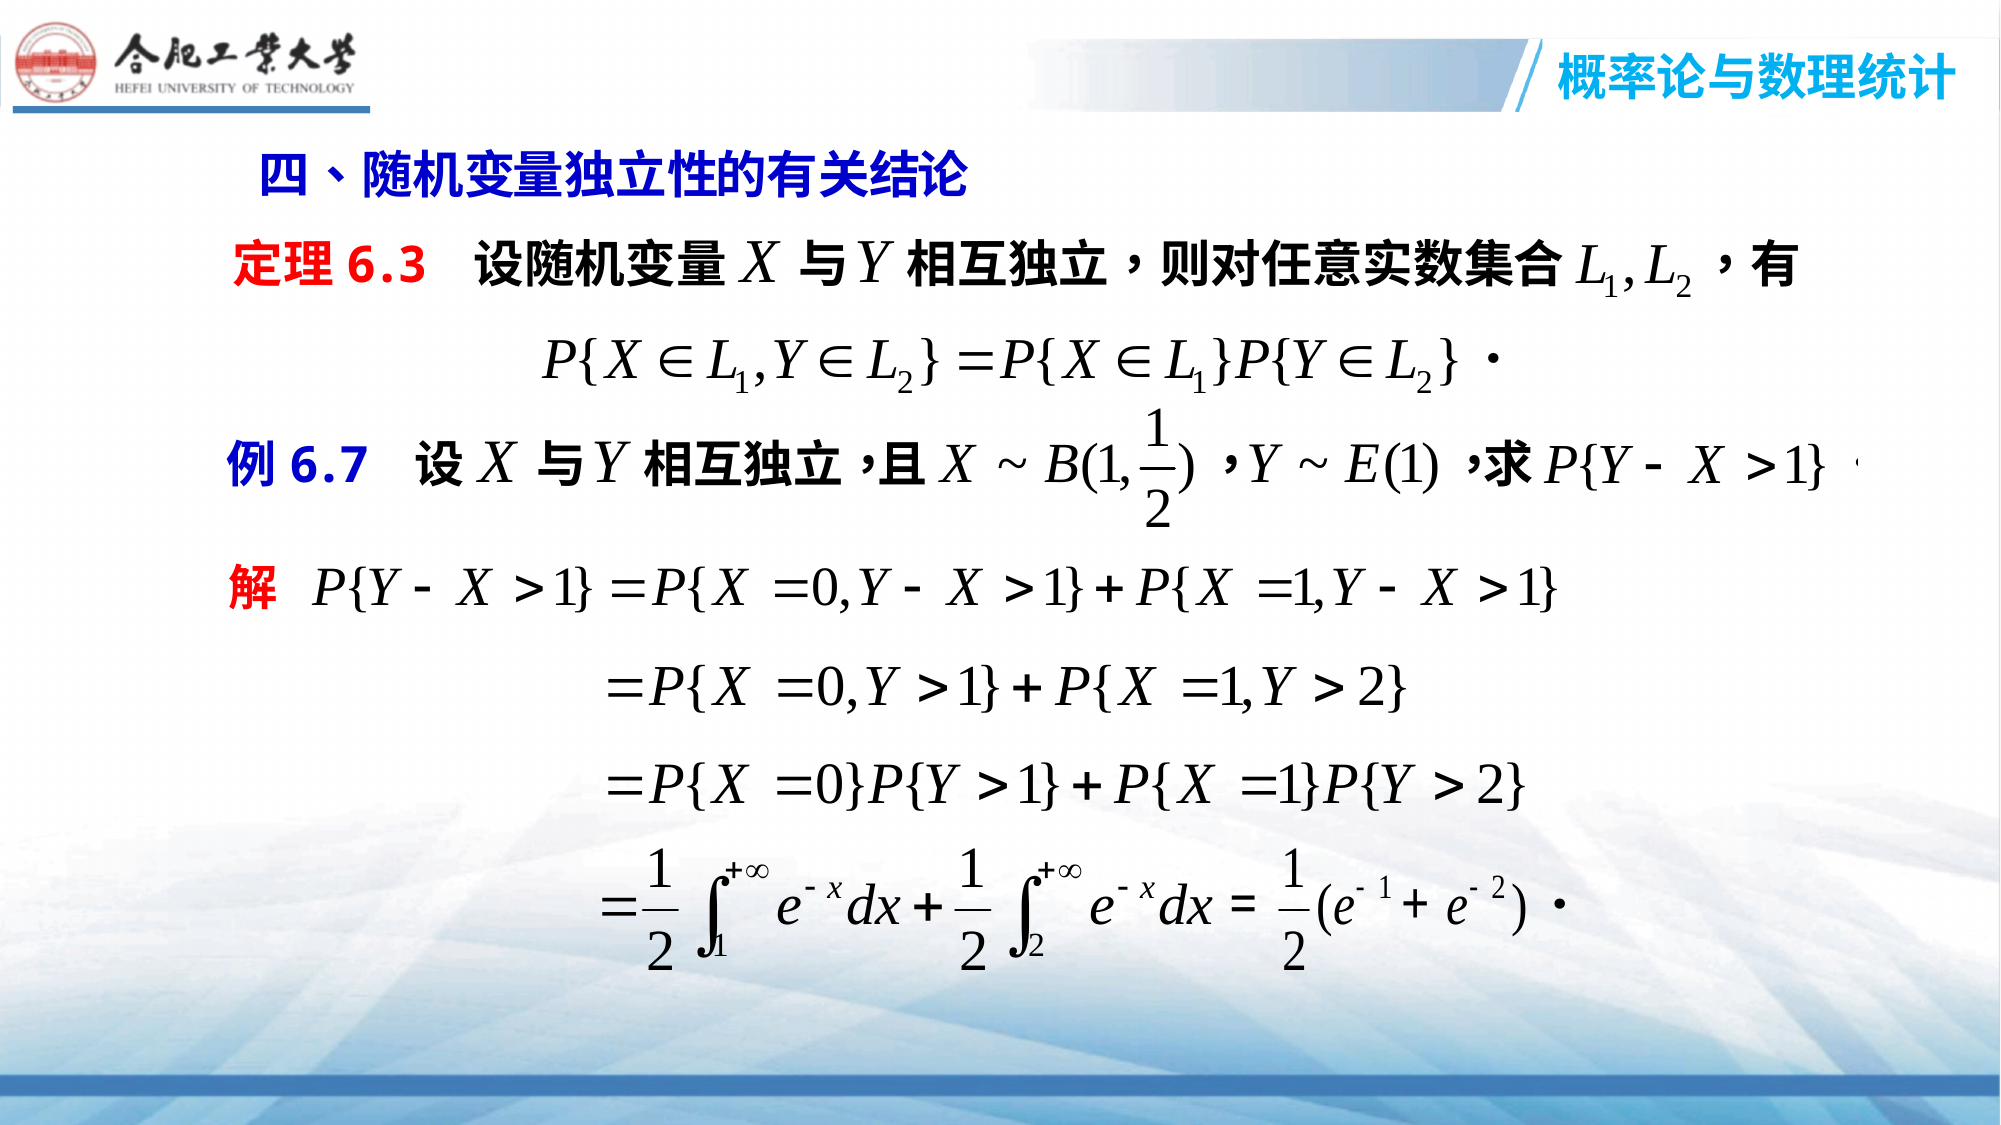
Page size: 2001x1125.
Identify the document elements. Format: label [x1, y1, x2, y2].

text_box [541, 632, 1956, 731]
text_box [541, 731, 1592, 831]
text_box [536, 831, 1858, 1014]
text_box [131, 215, 1915, 436]
picture [0, 0, 2001, 1125]
text_box [258, 118, 1666, 215]
text_box [228, 536, 1579, 650]
text_box [126, 392, 1858, 558]
